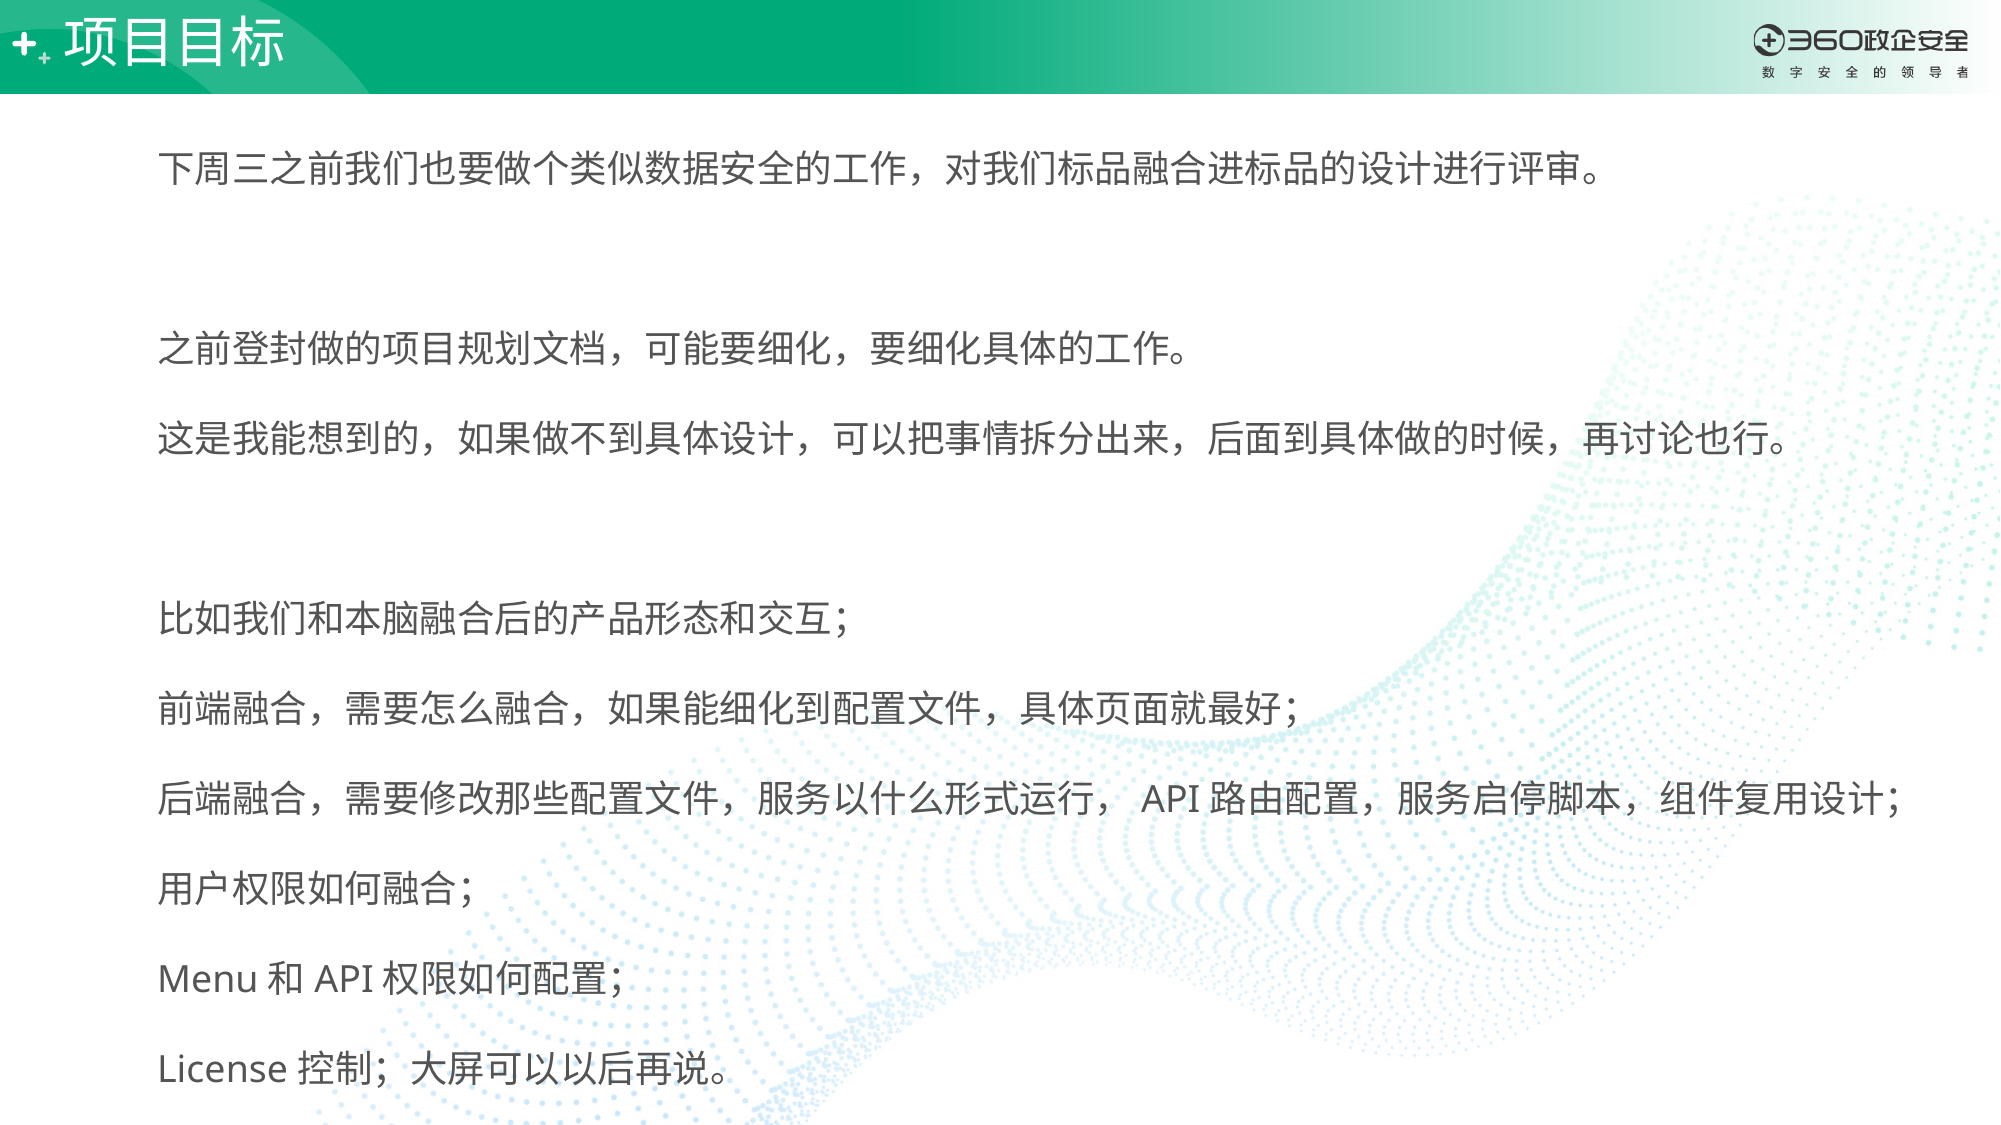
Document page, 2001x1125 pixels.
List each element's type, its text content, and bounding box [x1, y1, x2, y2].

picture [0, 0, 2000, 1125]
text_box 项目目标 [49, 0, 301, 82]
text_box 下周三之前我们也要做个类似数据安全的工作，对我们标品融合进标品的设计进行评审。 之前登封做的项目规划文档，可能要细化，要细化具体的工作。 这是我能想到的，如果做不到具体设计，可以把事情拆分出来，后面到具体做的时候，再讨论也行。 比如我们和本脑融合后的产品形态和交互； 前端融合，需要怎么融合，如果能细化到配置文件，具体页面就最好； 后端融合，需要修改那些配置文件，服务以什么形式运行，API路由配置，服务启停脚本，组件复用设计； 用户权限如何融合； Menu和API权限如何配置； License控制；大屏可以以后再说。 [142, 92, 1906, 1104]
